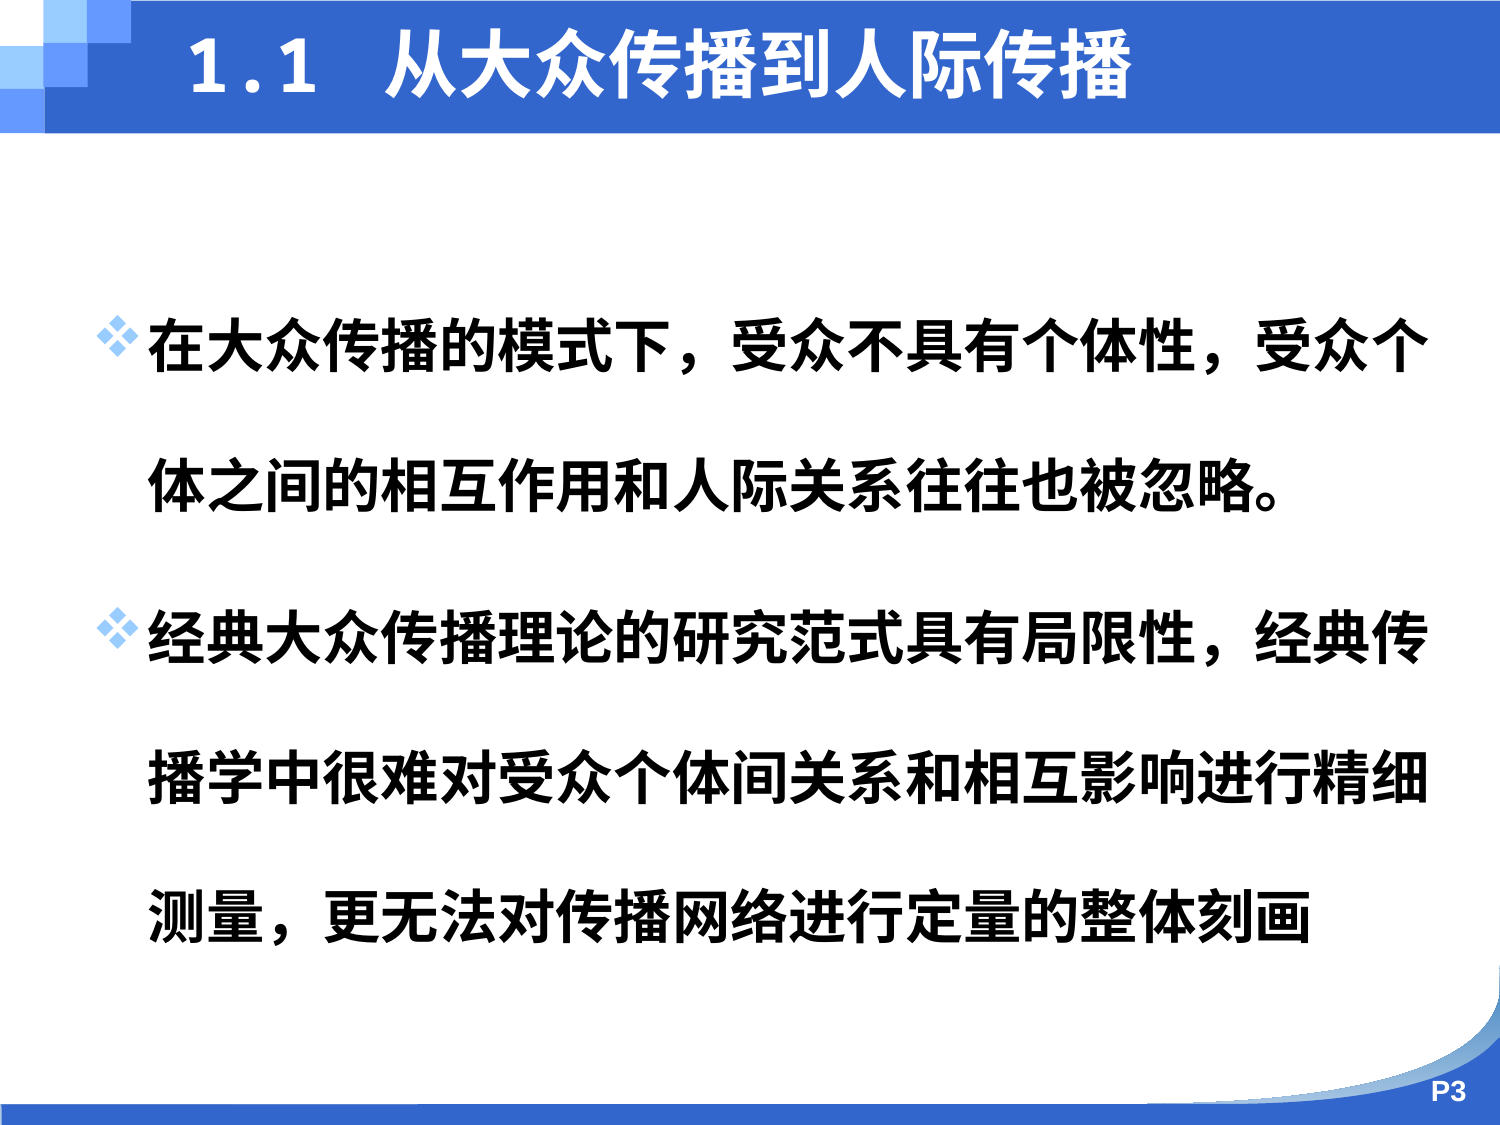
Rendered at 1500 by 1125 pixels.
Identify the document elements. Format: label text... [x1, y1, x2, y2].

slide_number P3 [1415, 1065, 1500, 1118]
text_box 1.1 从大众传播到人际传播 [171, 10, 1353, 116]
text_box 在大众传播的模式下，受众不具有个体性，受众个体之间的相互作用和人际关系往往也被忽略。 经典大众传播理论的研究范式具有局限性，经典传播学中很难对受众个体间关系和相互影响进行精细测量，更无法对传播网络进行定量的整体刻画 [76, 231, 1490, 974]
